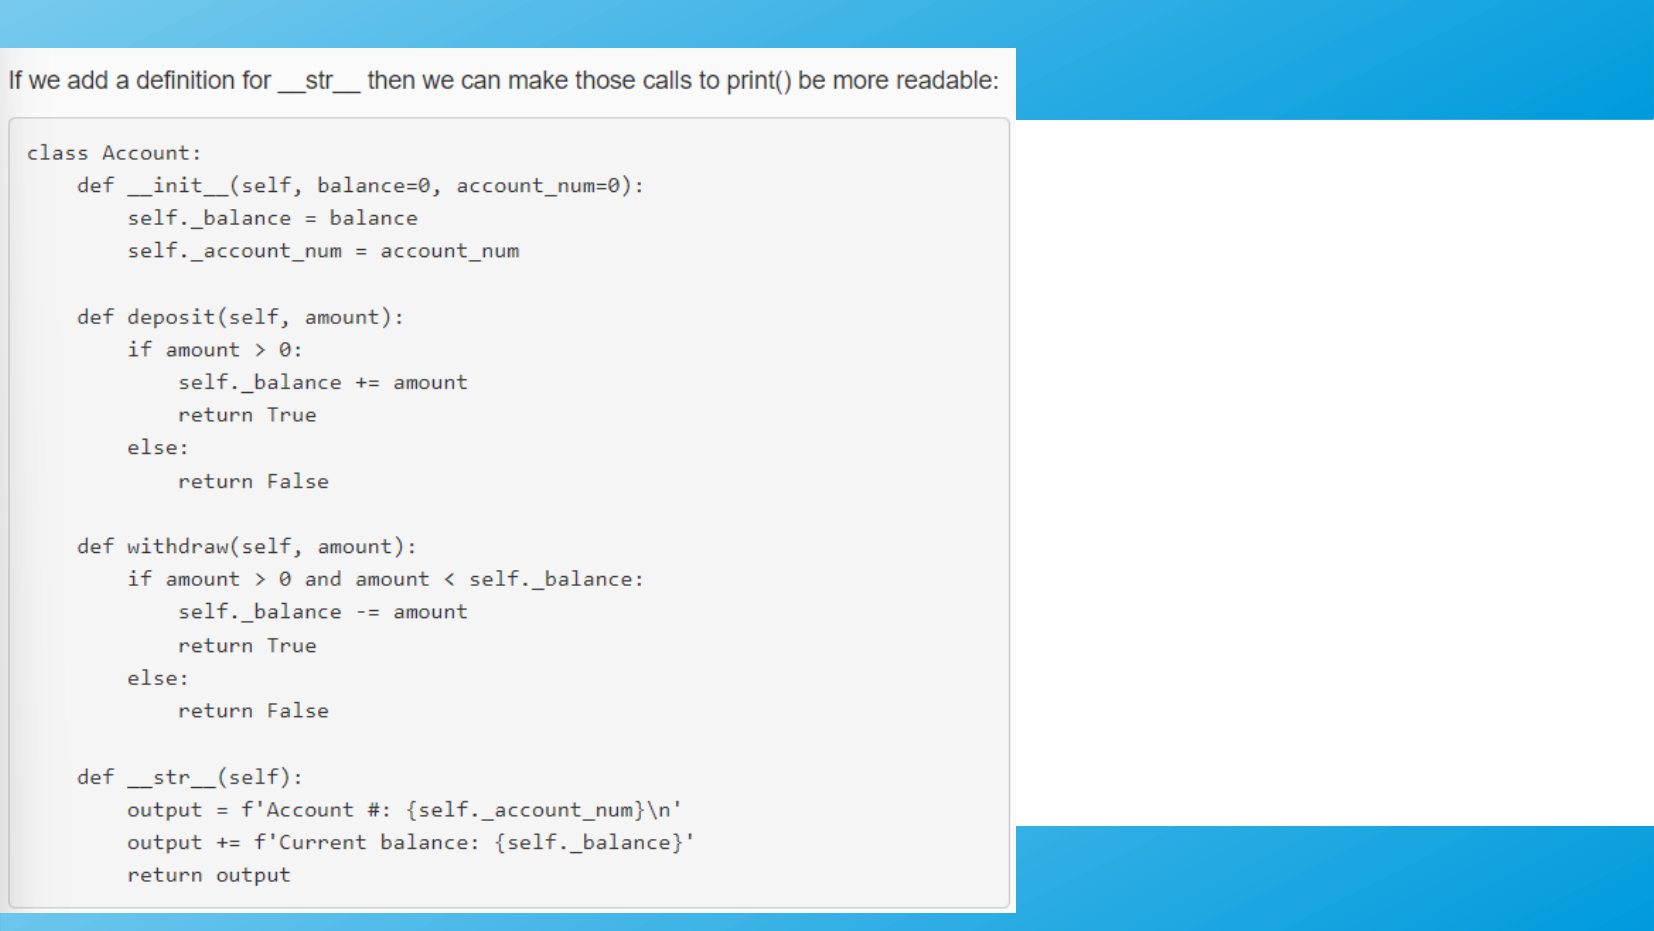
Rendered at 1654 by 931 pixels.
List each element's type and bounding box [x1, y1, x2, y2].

picture [0, 48, 1016, 913]
